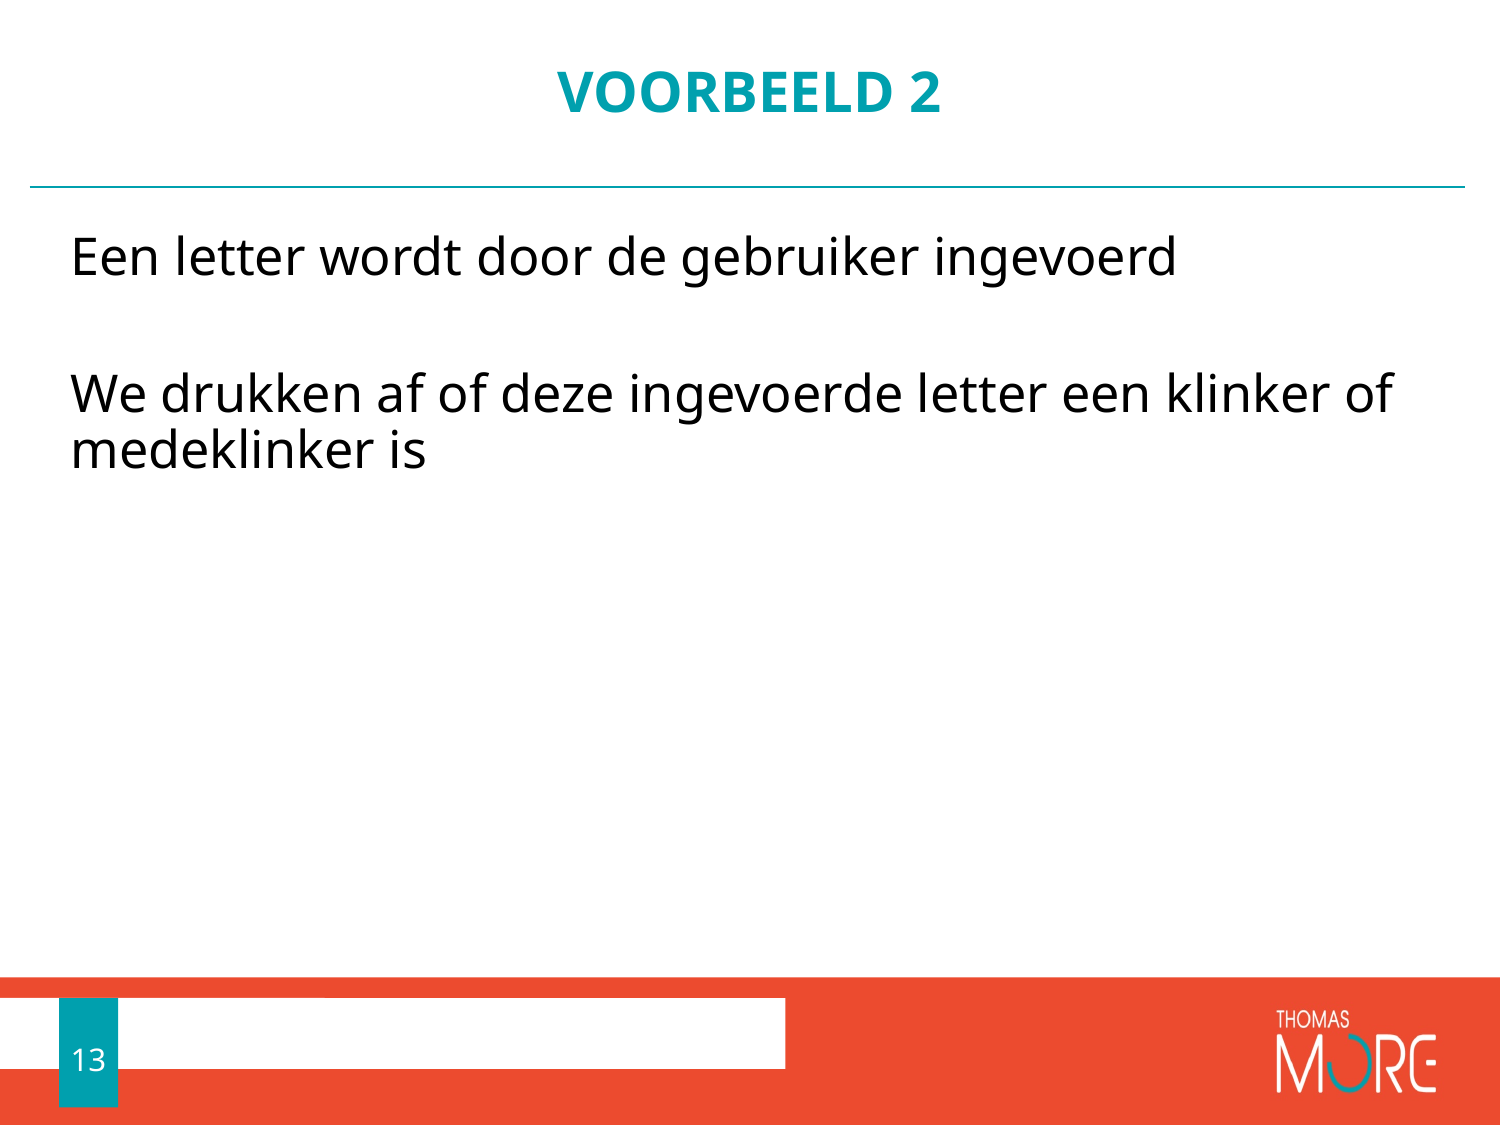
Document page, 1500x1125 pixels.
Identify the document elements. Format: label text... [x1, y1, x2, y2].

slide_number 13 [59, 998, 119, 1108]
picture [1254, 980, 1458, 1122]
title VOORBEELD 2 [0, 0, 1500, 188]
list Een letter wordt door de gebruiker ingevoerd We drukken af of deze ingevoerde letter een klinker of medeklinker is [0, 188, 1500, 916]
footer [123, 998, 786, 1069]
